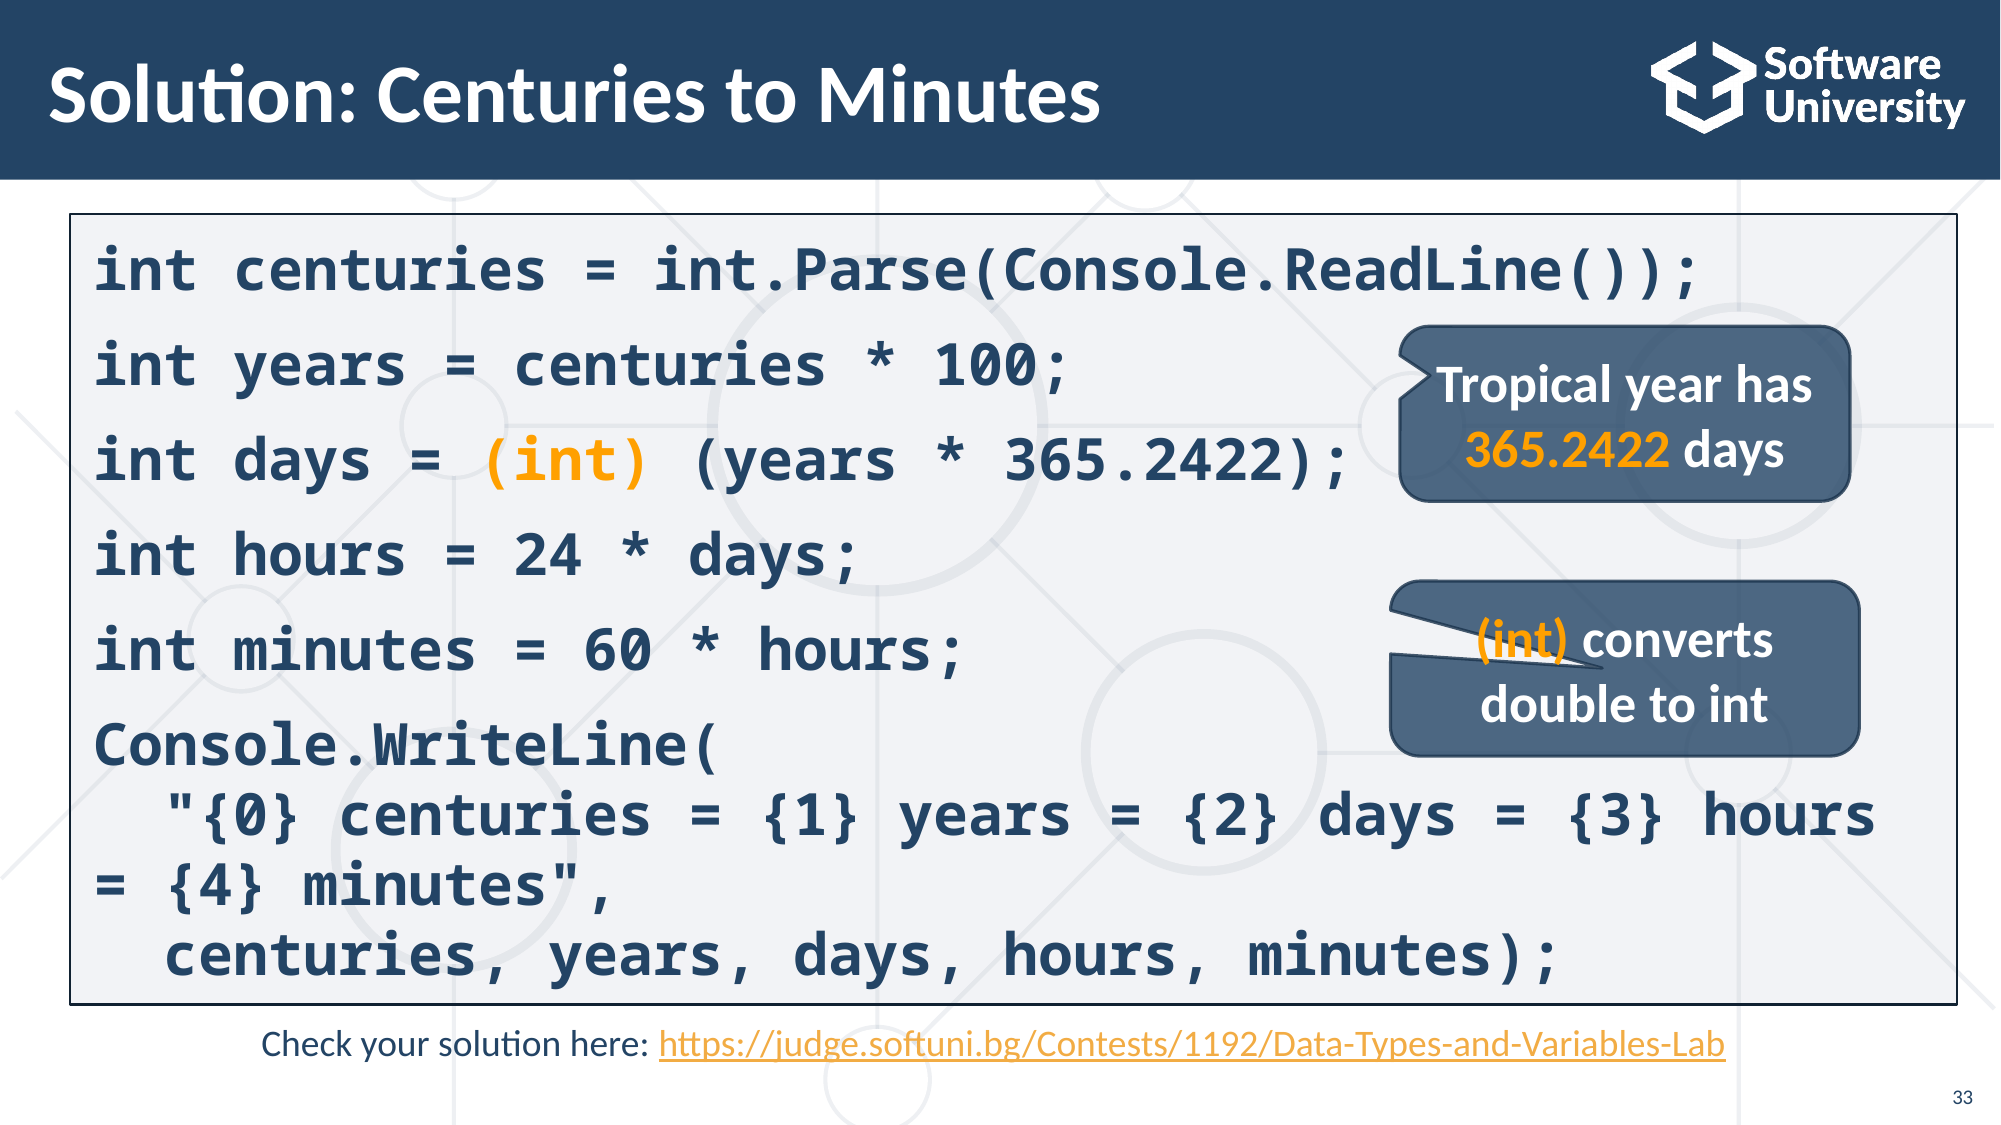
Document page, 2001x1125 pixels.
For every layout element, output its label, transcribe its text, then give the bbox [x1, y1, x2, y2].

text_box int centuries = int.Parse(Console.ReadLine()); int years = centuries * 100; int days = (int) (years * 365.2422); int hours = 24 * days; int minutes = 60 * hours; Console.WriteLine( "{0} centuries = {1} years = {2} days = {3} hours = {4} minutes", centuries, years, days, hours, minutes); [69, 214, 1958, 1005]
text_box (int) converts double to int [1388, 578, 1862, 759]
text_box Tropical year has 365.2422 days [1397, 324, 1853, 504]
title Solution: Centuries to Minutes [31, 16, 1625, 162]
slide_number 33 [1927, 1067, 1989, 1117]
picture [1651, 41, 1966, 134]
text_box Check your solution here: https://judge.softuni.bg/Contests/1192/Data-Types-and-Variables-Lab [124, 1011, 1863, 1072]
